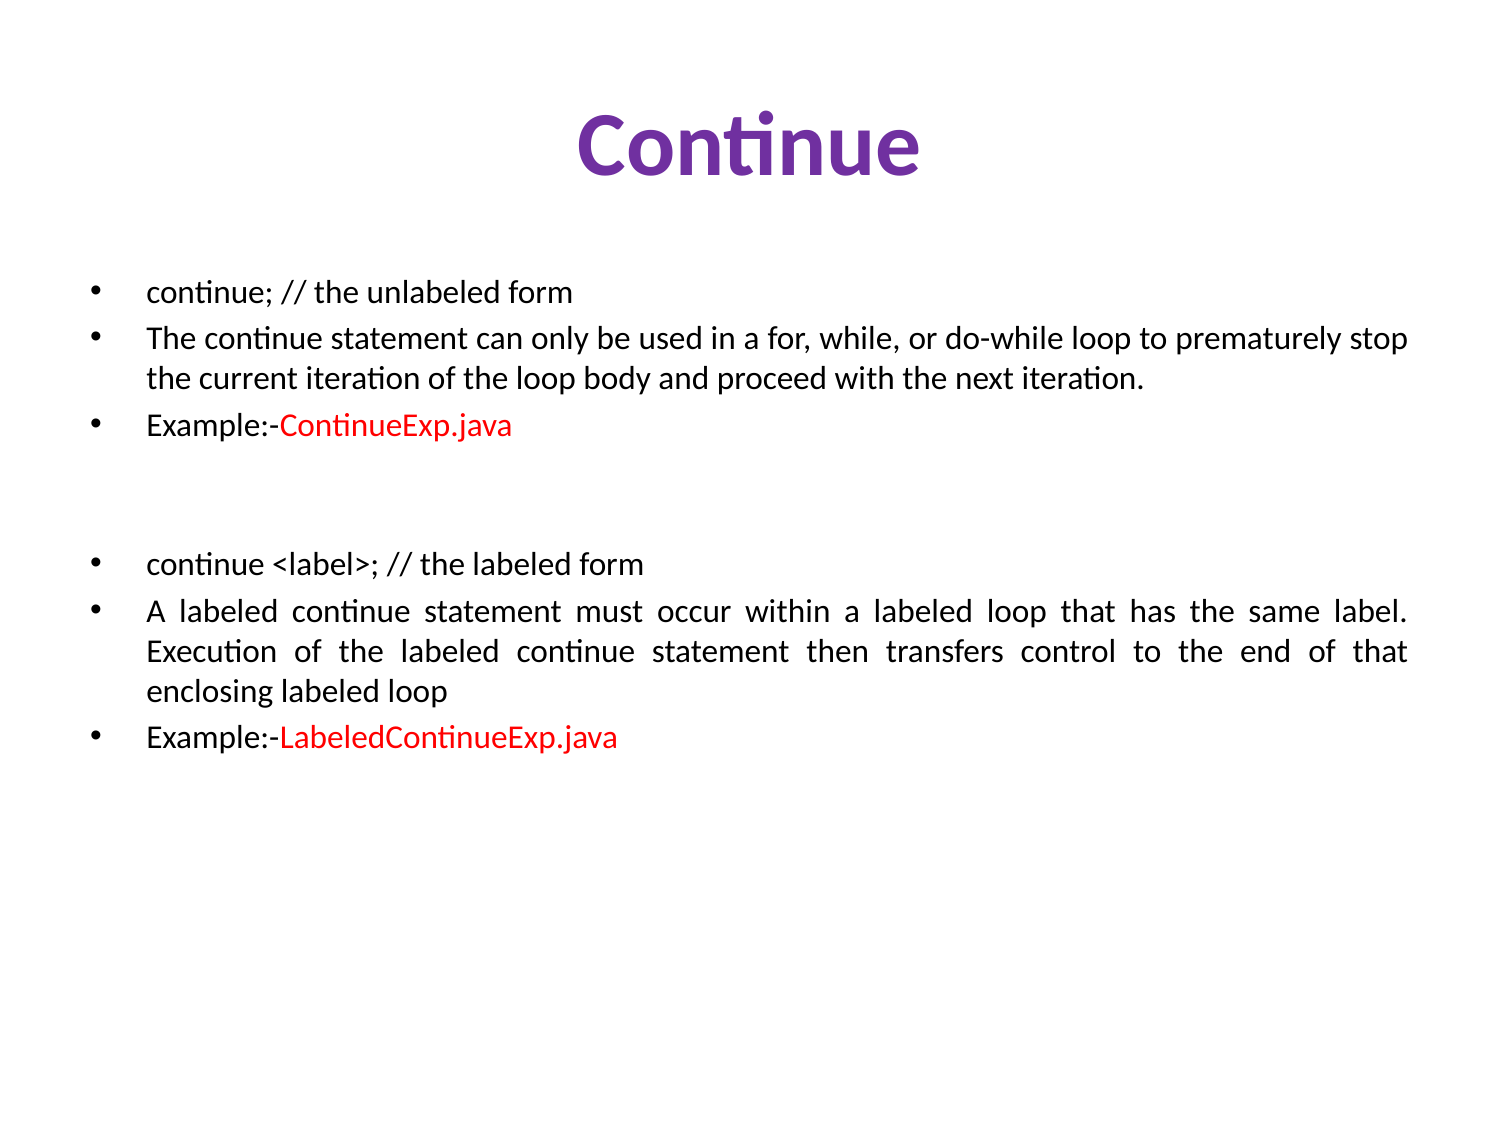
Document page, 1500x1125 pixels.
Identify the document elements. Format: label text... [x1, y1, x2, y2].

list continue; // the unlabeled form The continue statement can only be used in a for, while, or do-while loop to prematurely stop the current iteration of the loop body and proceed with the next iteration. Example:-ContinueExp.java continue <label>; // the labeled form A labeled continue statement must occur within a labeled loop that has the same label. Execution of the labeled continue statement then transfers control to the end of that enclosing labeled loop Example:-LabeledContinueExp.java [75, 262, 1425, 1005]
title Continue [75, 45, 1425, 233]
